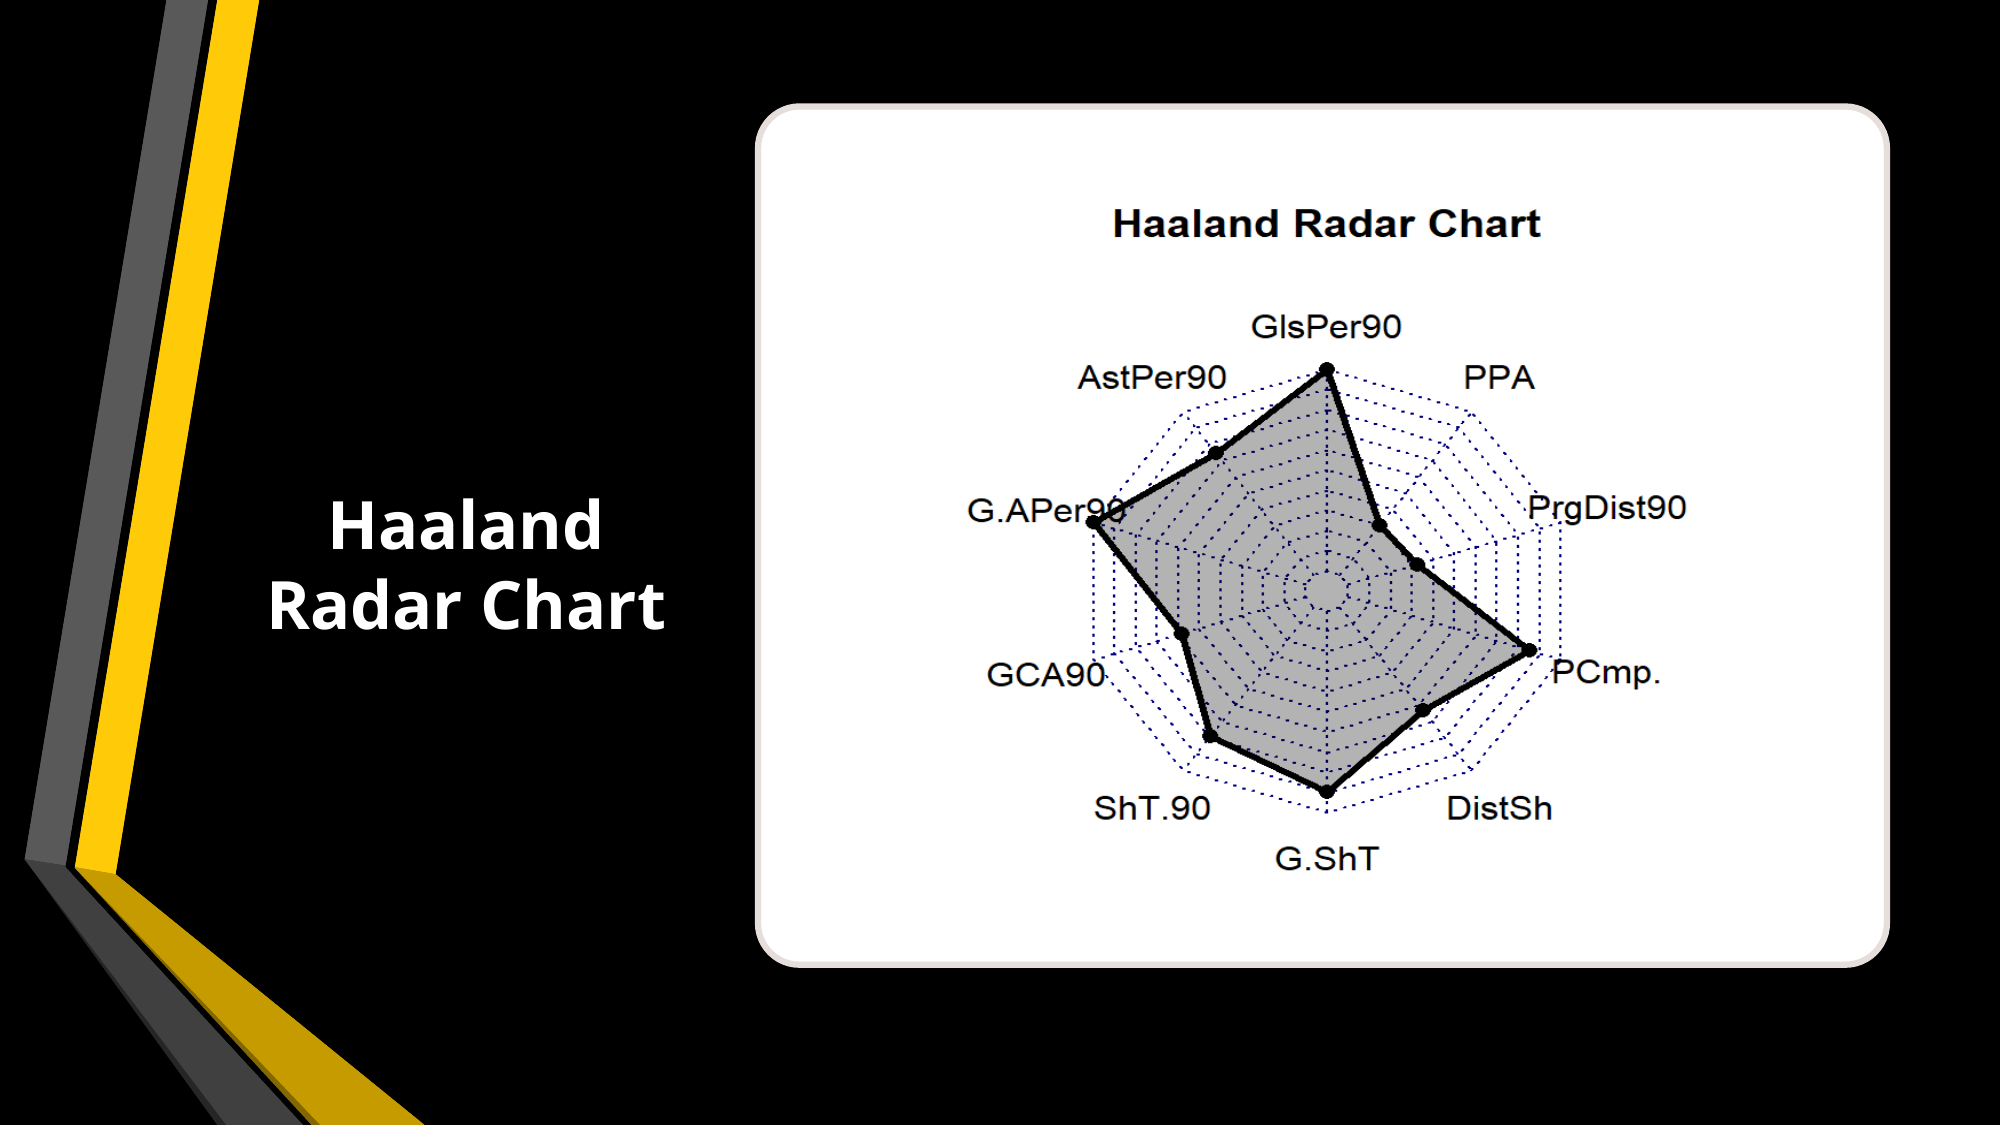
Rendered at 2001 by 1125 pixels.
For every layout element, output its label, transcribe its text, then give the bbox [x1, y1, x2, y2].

title Haaland Radar Chart [425, 418, 697, 707]
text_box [24, 0, 425, 1125]
picture [879, 141, 1815, 913]
text_box [756, 105, 1889, 967]
